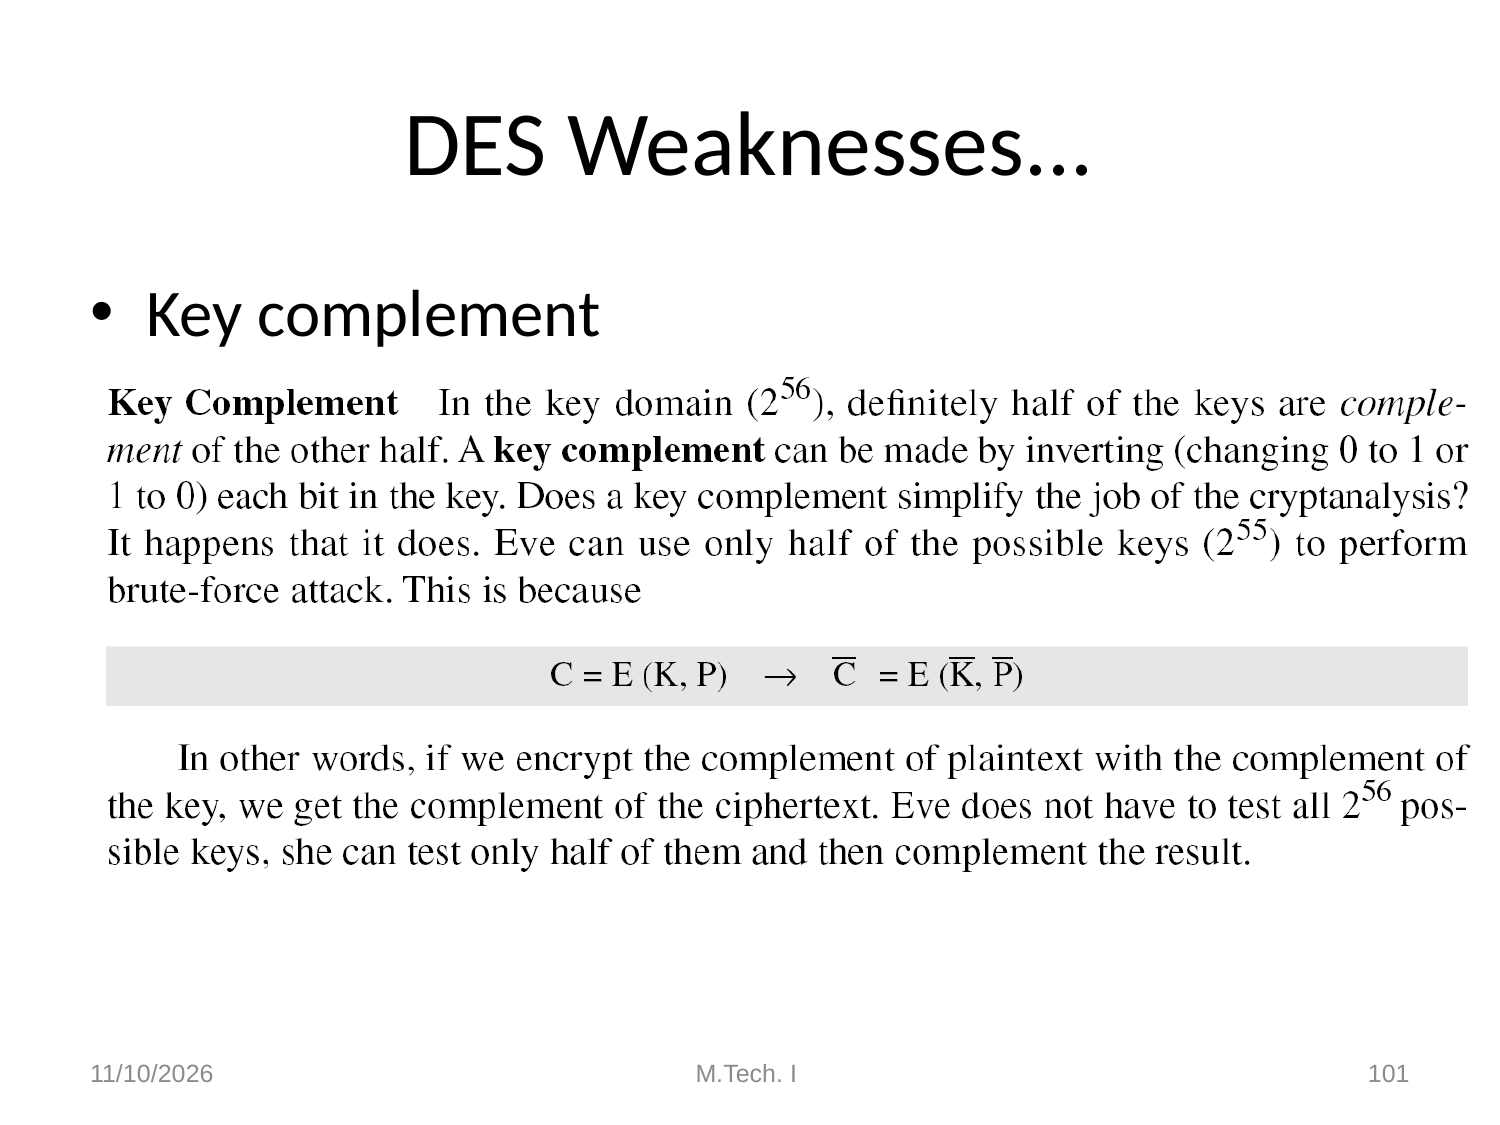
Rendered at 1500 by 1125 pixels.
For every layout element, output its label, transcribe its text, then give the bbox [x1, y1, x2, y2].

title DES Weaknesses... [75, 45, 1425, 233]
slide_number 101 [1074, 1042, 1425, 1103]
picture [91, 375, 1500, 891]
footer M.Tech. I [512, 1042, 988, 1103]
list Key complement [75, 262, 1425, 1005]
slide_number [75, 1042, 425, 1103]
